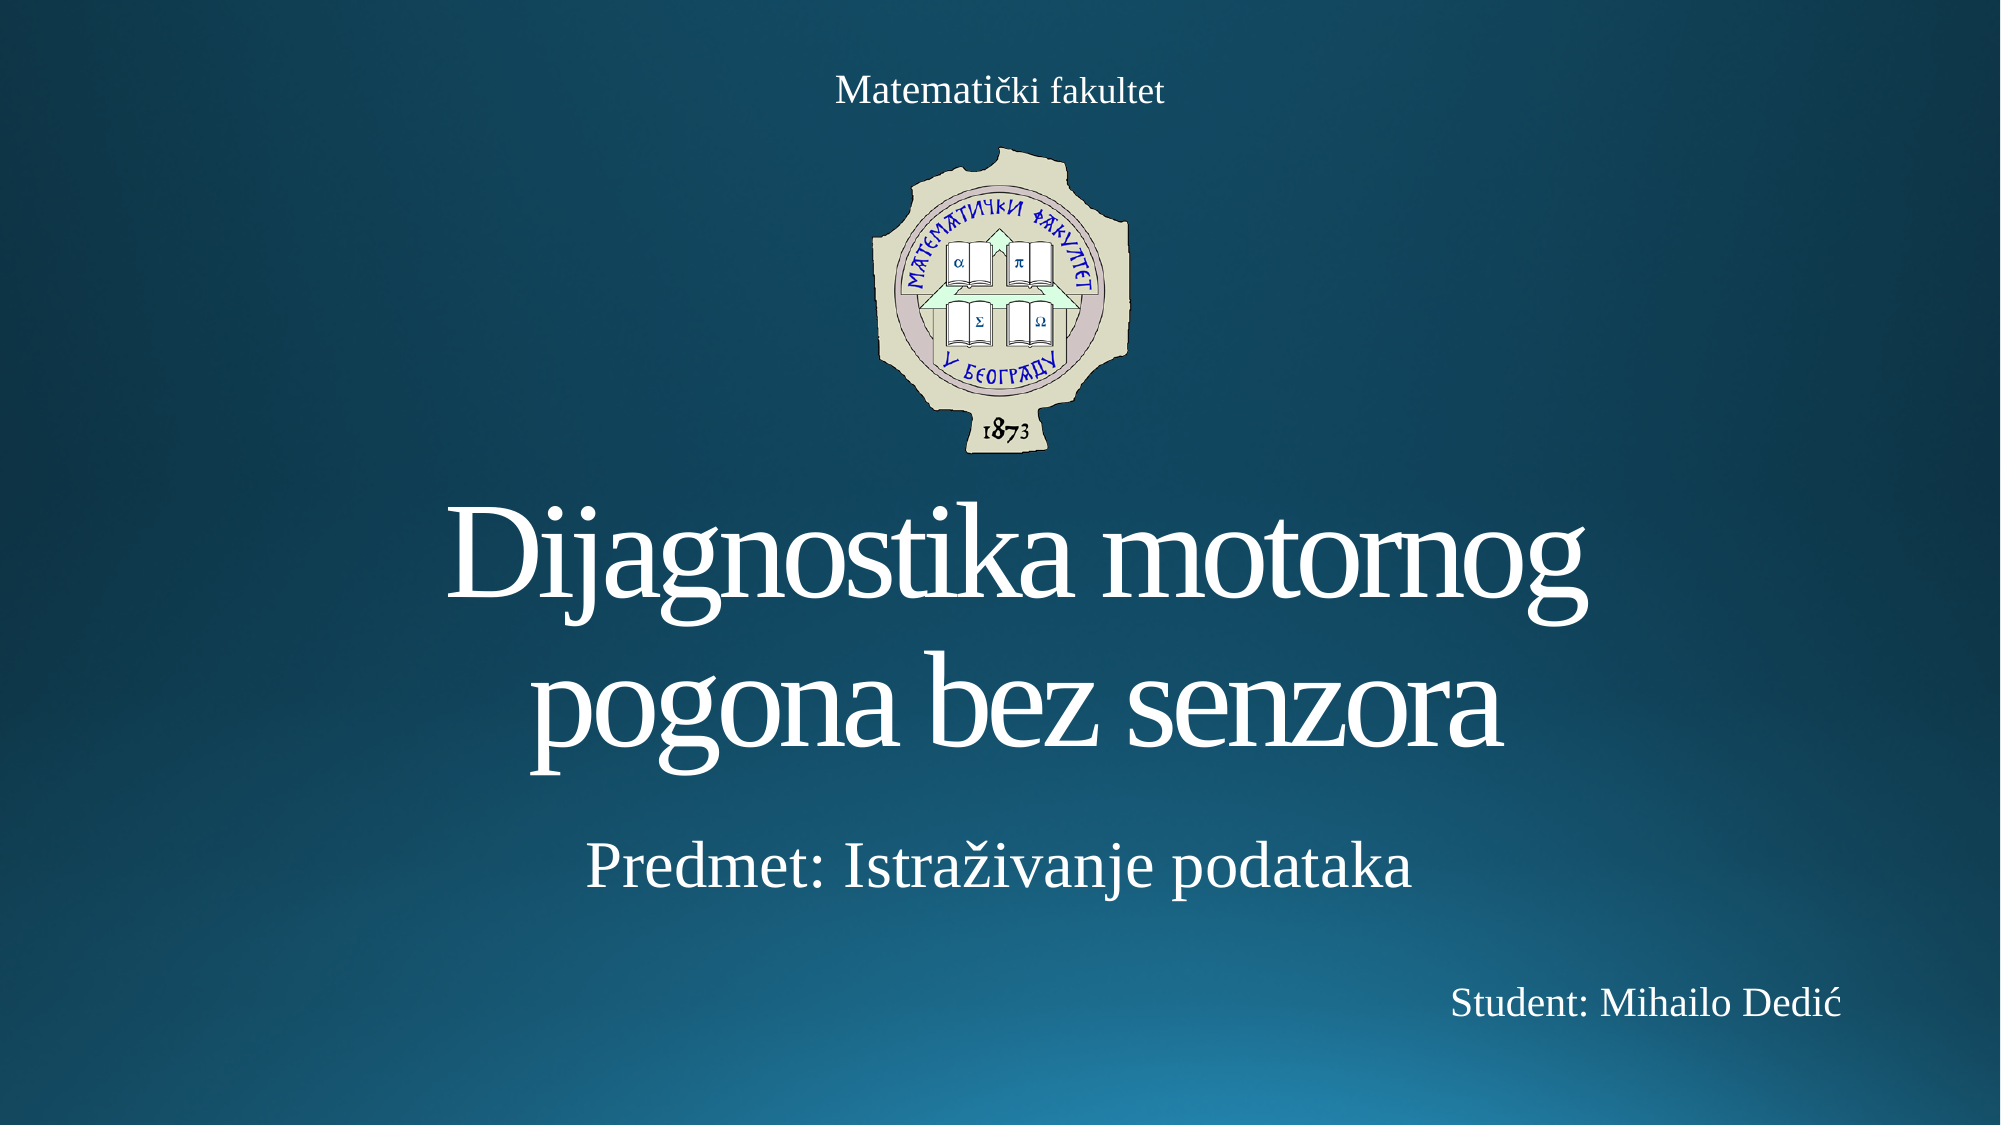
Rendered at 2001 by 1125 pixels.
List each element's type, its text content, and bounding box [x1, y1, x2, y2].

subtitle Predmet: Istraživanje podataka [249, 786, 1750, 910]
text_box Matematički fakultet [509, 54, 1491, 120]
text_box Student: Mihailo Dedić [1435, 967, 1955, 1033]
title Dijagnostika motornog pogona bez senzora [267, 471, 1768, 741]
picture [0, 0, 2001, 1125]
